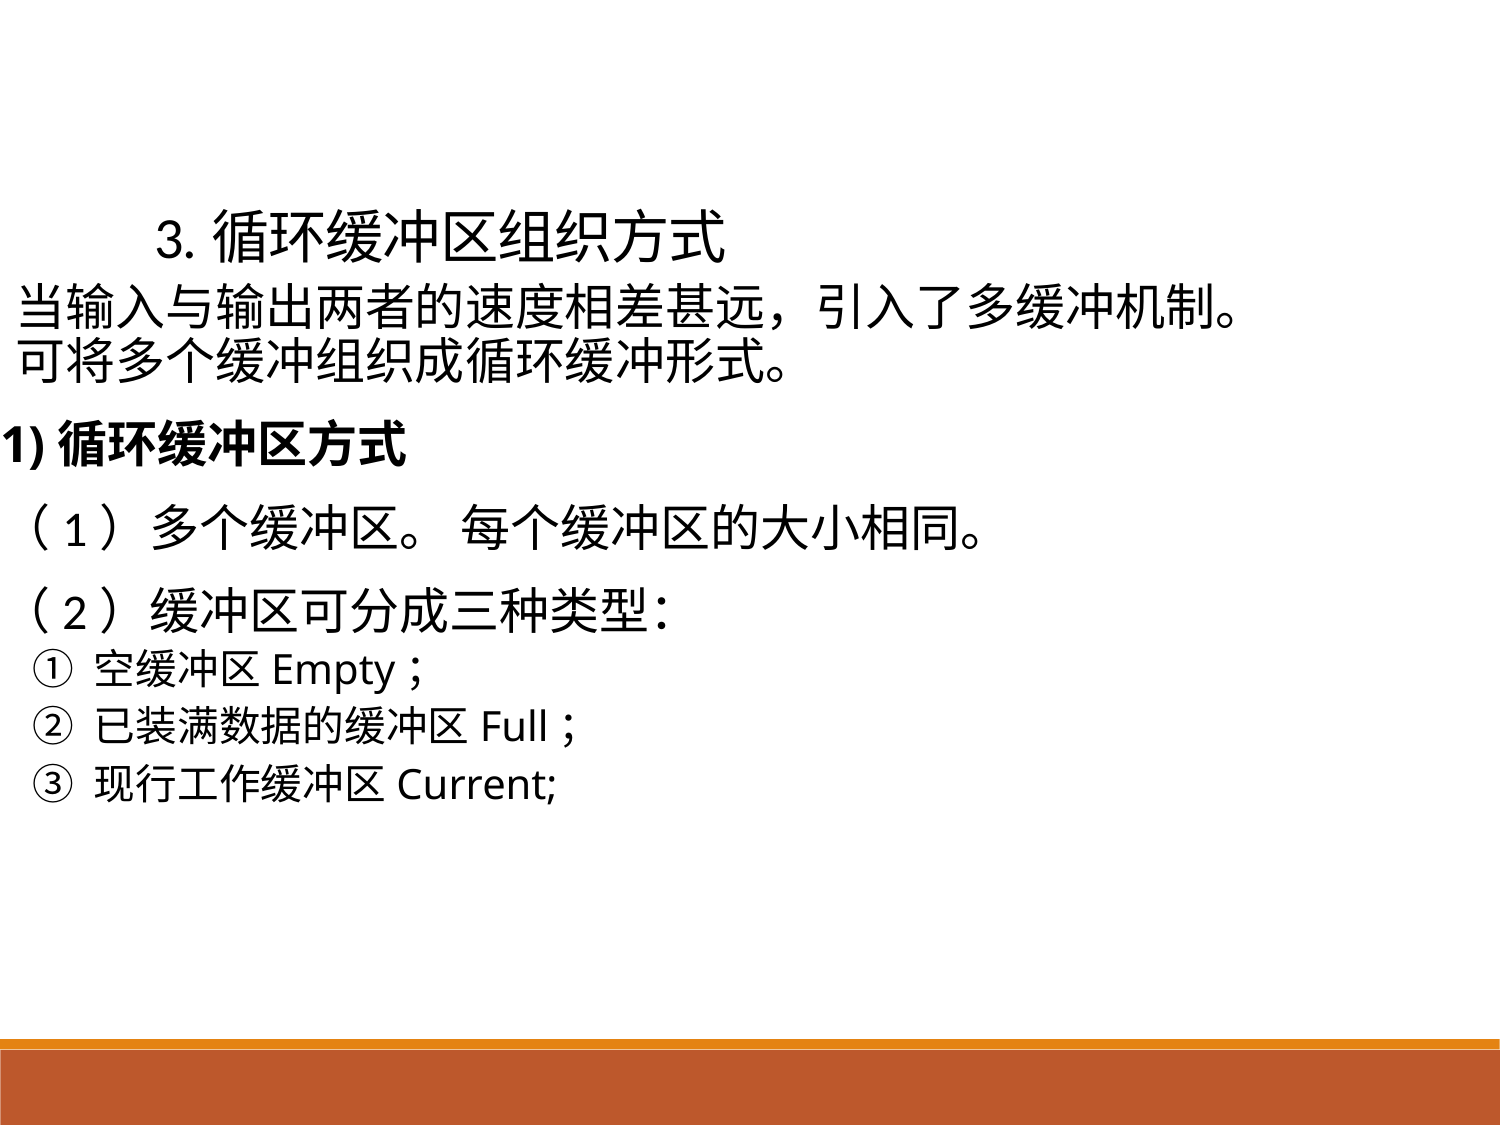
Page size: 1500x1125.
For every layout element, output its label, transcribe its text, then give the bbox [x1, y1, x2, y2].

title 3.循环缓冲区组织方式 [139, 141, 1500, 279]
list 当输入与输出两者的速度相差甚远，引入了多缓冲机制。可将多个缓冲组织成循环缓冲形式。 1)循环缓冲区方式 （1）多个缓冲区。 每个缓冲区的大小相同。 （2）缓冲区可分成三种类型： ① 空缓冲区Empty； ② 已装满数据的缓冲区Full； ③ 现行工作缓冲区Current; [0, 275, 1275, 1038]
